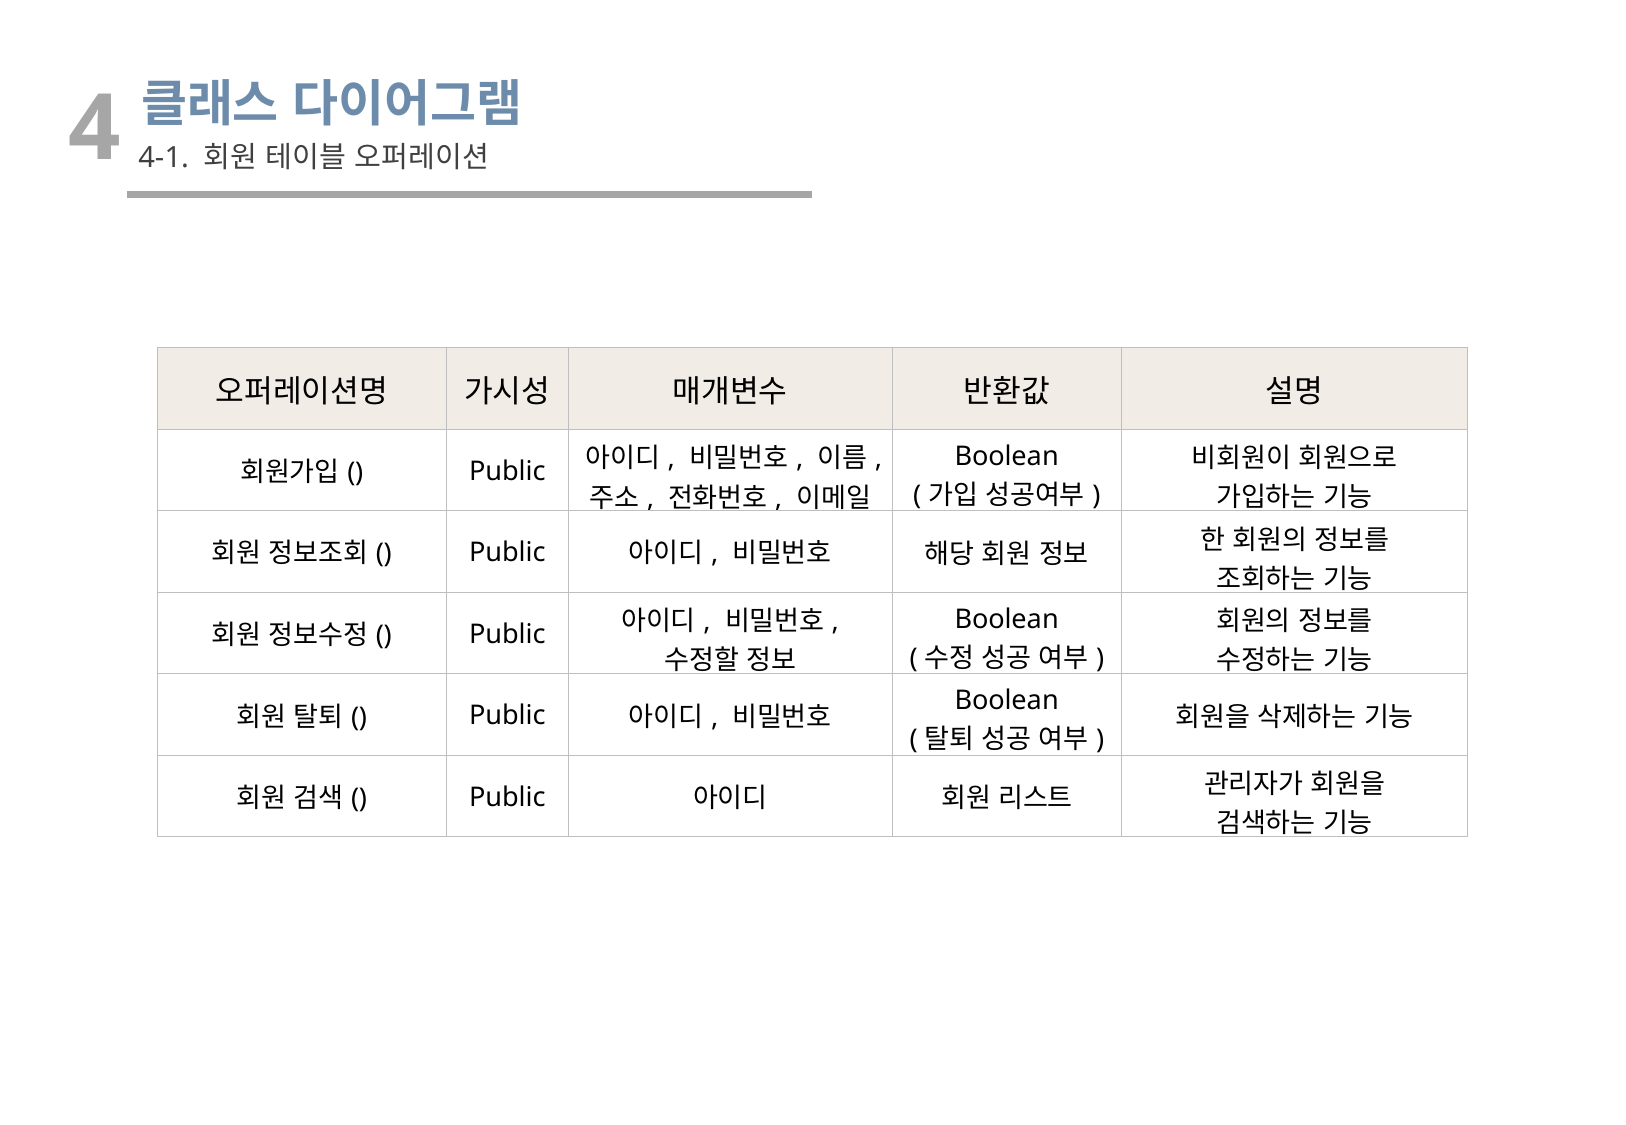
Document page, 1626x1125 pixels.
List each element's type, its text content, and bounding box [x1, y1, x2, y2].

table_header 가시성 [447, 348, 568, 429]
table_cell Public [447, 511, 568, 592]
table_cell 회원 정보조회() [158, 511, 446, 592]
table_cell Public [447, 674, 568, 755]
table_cell Boolean (가입 성공여부) [893, 430, 1121, 510]
table_cell 회원 탈퇴() [158, 674, 446, 755]
table_cell Public [447, 593, 568, 673]
text_box 4-1. 회원 테이블 오퍼레이션 [127, 131, 505, 181]
text_box 4 [53, 38, 127, 186]
table_cell 아이디, 비밀번호 [569, 674, 892, 755]
table_header 설명 [1122, 348, 1467, 429]
table_cell 회원 리스트 [893, 756, 1121, 836]
table_cell 한 회원의 정보를 조회하는 기능 [1122, 511, 1467, 592]
table_header 반환값 [893, 348, 1121, 429]
table_cell 아이디, 비밀번호 [569, 511, 892, 592]
table_cell Public [447, 430, 568, 510]
table_cell 아이디 [569, 756, 892, 836]
table_cell 회원의 정보를 수정하는 기능 [1122, 593, 1467, 673]
table_cell 아이디, 비밀번호, 이름, 주소, 전화번호, 이메일 [569, 430, 892, 510]
table_cell 회원을 삭제하는 기능 [1122, 674, 1467, 755]
table_cell 관리자가 회원을 검색하는 기능 [1122, 756, 1467, 836]
table_header 오퍼레이션명 [158, 348, 446, 429]
table_cell Boolean (수정 성공 여부) [893, 593, 1121, 673]
table_cell 해당 회원 정보 [893, 511, 1121, 592]
table_cell Public [447, 756, 568, 836]
table_cell 회원 검색() [158, 756, 446, 836]
table_cell Boolean (탈퇴 성공 여부) [893, 674, 1121, 755]
table_cell 회원 정보수정() [158, 593, 446, 673]
table_header 매개변수 [569, 348, 892, 429]
table_cell 비회원이 회원으로 가입하는 기능 [1122, 430, 1467, 510]
table_cell 아이디, 비밀번호, 수정할 정보 [569, 593, 892, 673]
table_cell 회원가입() [158, 430, 446, 510]
text_box 클래스 다이어그램 [127, 64, 538, 139]
